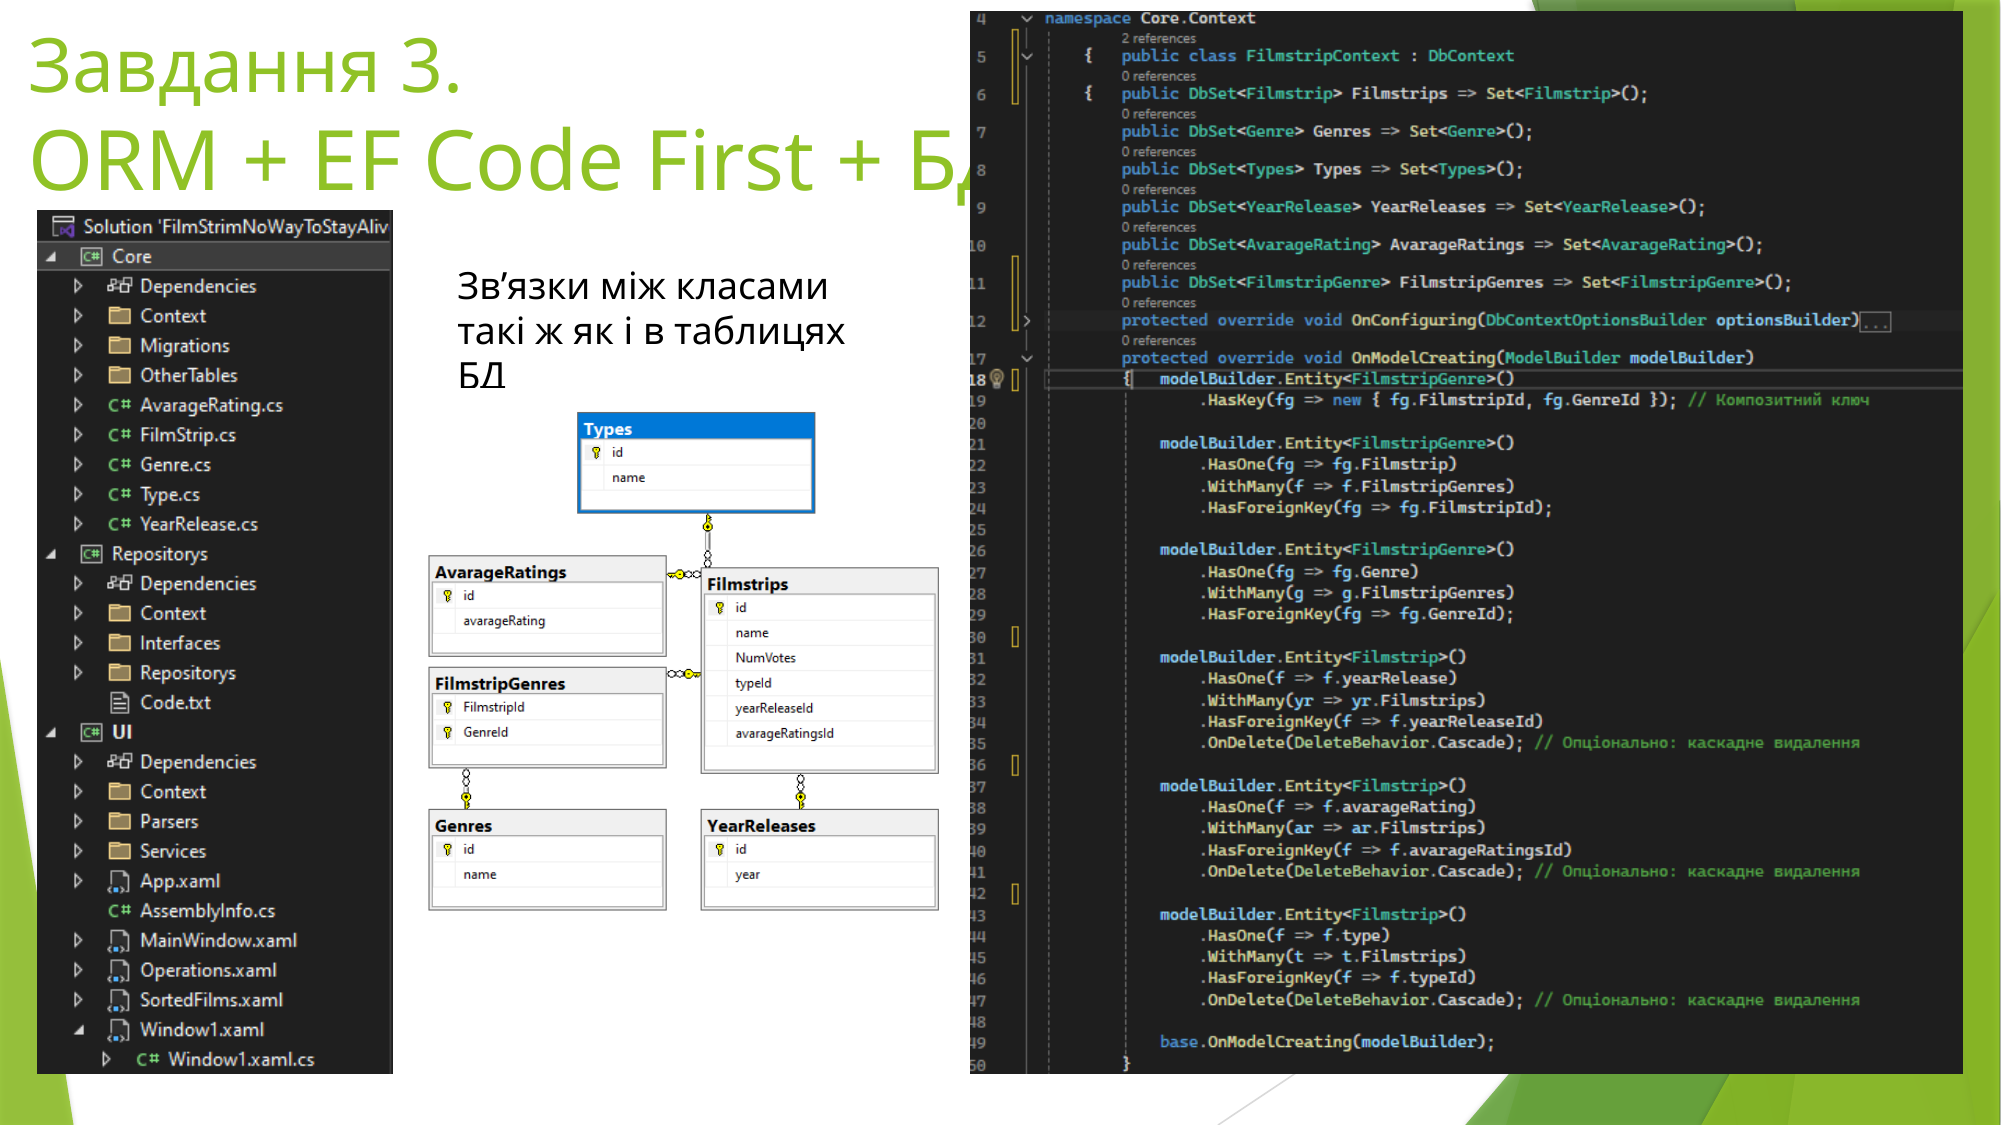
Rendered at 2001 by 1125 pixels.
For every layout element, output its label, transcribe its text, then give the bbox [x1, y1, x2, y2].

title Завдання 3. ORM + EF Code First + БД [13, 9, 1739, 227]
picture [970, 10, 1964, 1074]
picture [36, 210, 393, 1074]
text_box Зв’язки між класами такі ж як і в таблицях БД [442, 254, 877, 387]
picture [399, 388, 964, 927]
